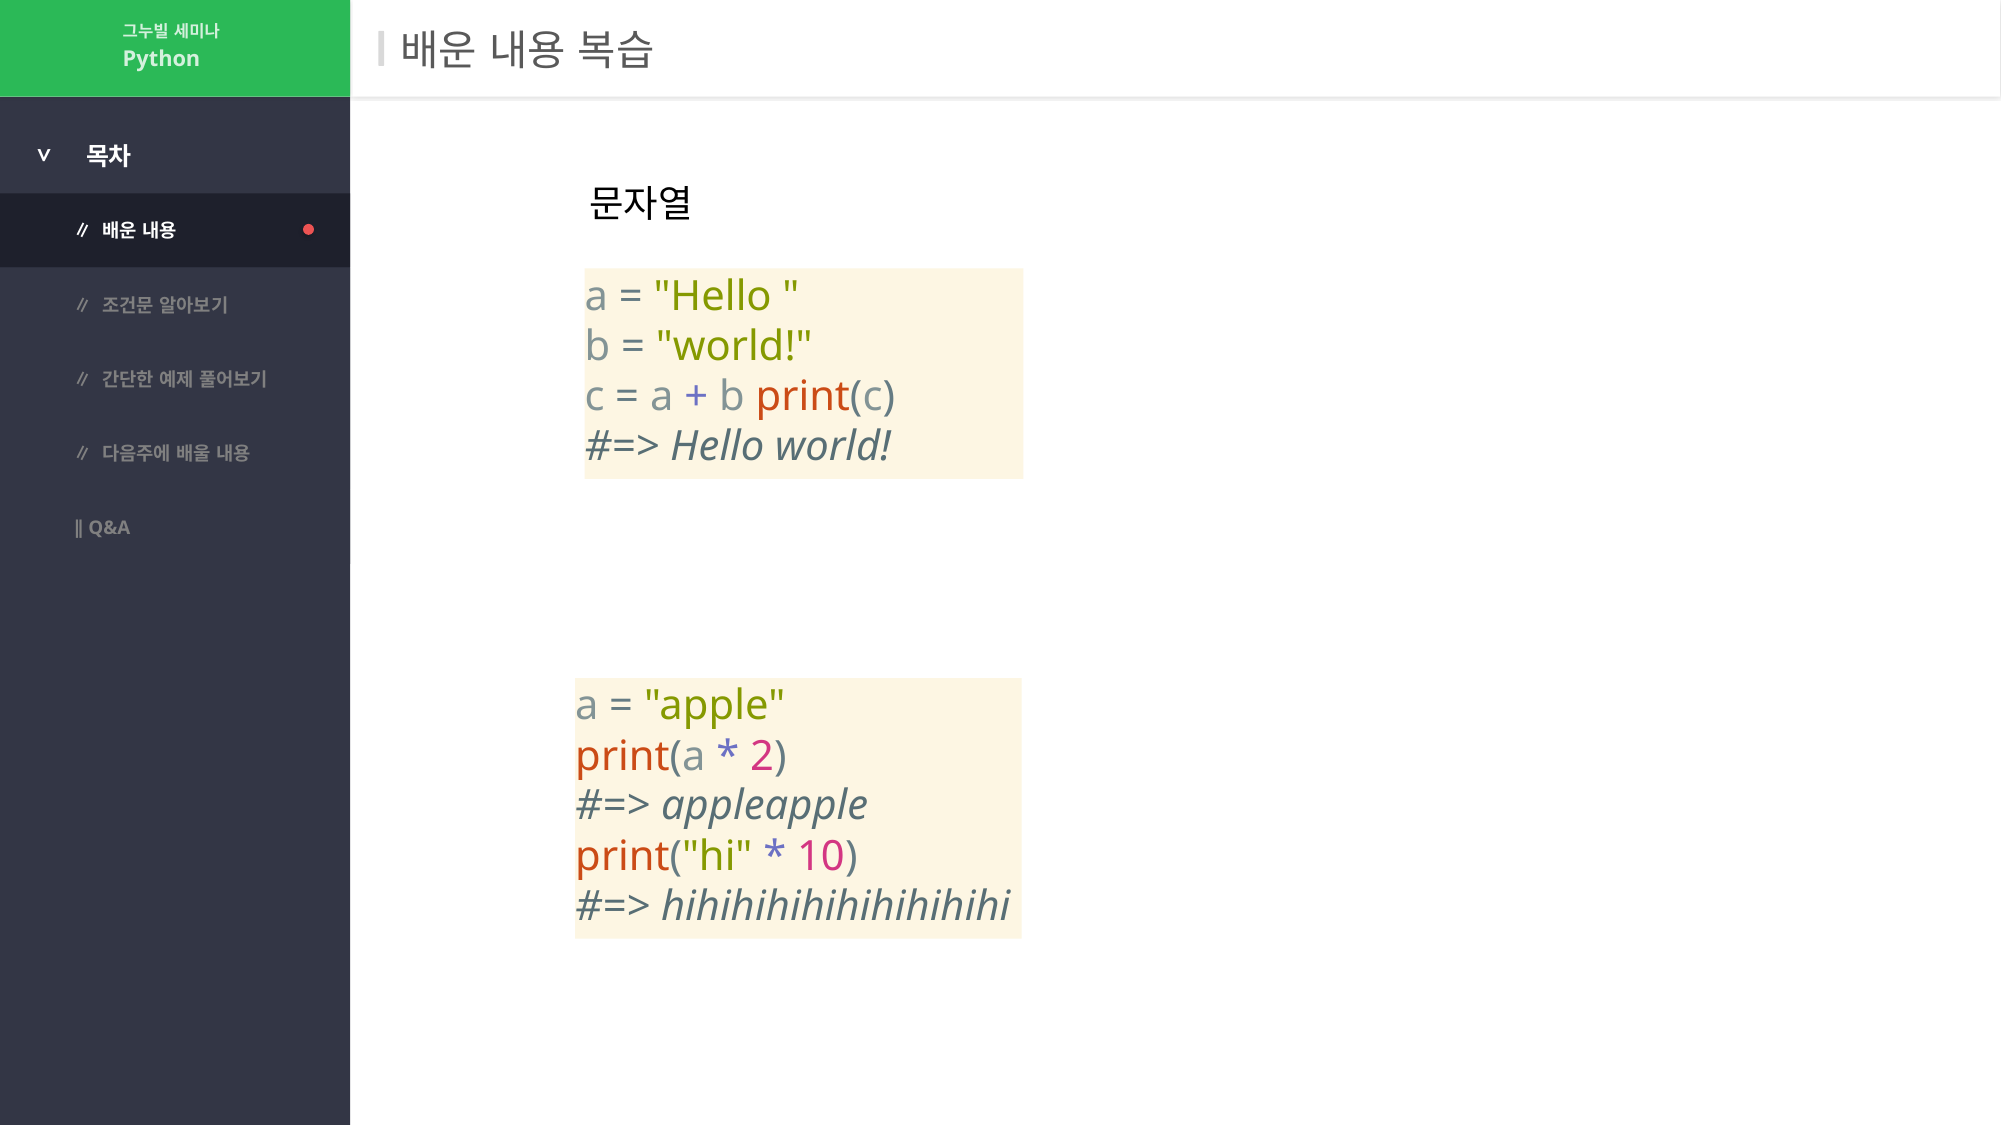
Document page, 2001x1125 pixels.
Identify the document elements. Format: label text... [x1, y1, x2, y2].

text_box ∥ 조건문 알아보기 [0, 267, 351, 341]
list 그누빌 세미나 [107, 16, 327, 50]
text_box 문자열 [574, 172, 1215, 233]
text_box a = "apple" print(a * 2) #=> appleapple print("hi" * 10) #=> hihihihihihihihihihi [575, 678, 1022, 939]
text_box [301, 222, 316, 236]
title 배운 내용 복습 [373, 19, 1969, 78]
text_box 목차 [71, 132, 147, 178]
list Python [107, 50, 327, 80]
text_box > [22, 133, 68, 178]
text_box ∥ 간단한 예제 풀어보기 [0, 341, 351, 415]
text_box ∥ Q&A [0, 489, 351, 565]
text_box ∥ 다음주에 배울 내용 [0, 415, 351, 489]
text_box ∥ 배운 내용 [0, 192, 351, 267]
text_box a = "Hello " b = "world!" c = a + b print(c) #=> Hello world! [584, 268, 1024, 479]
